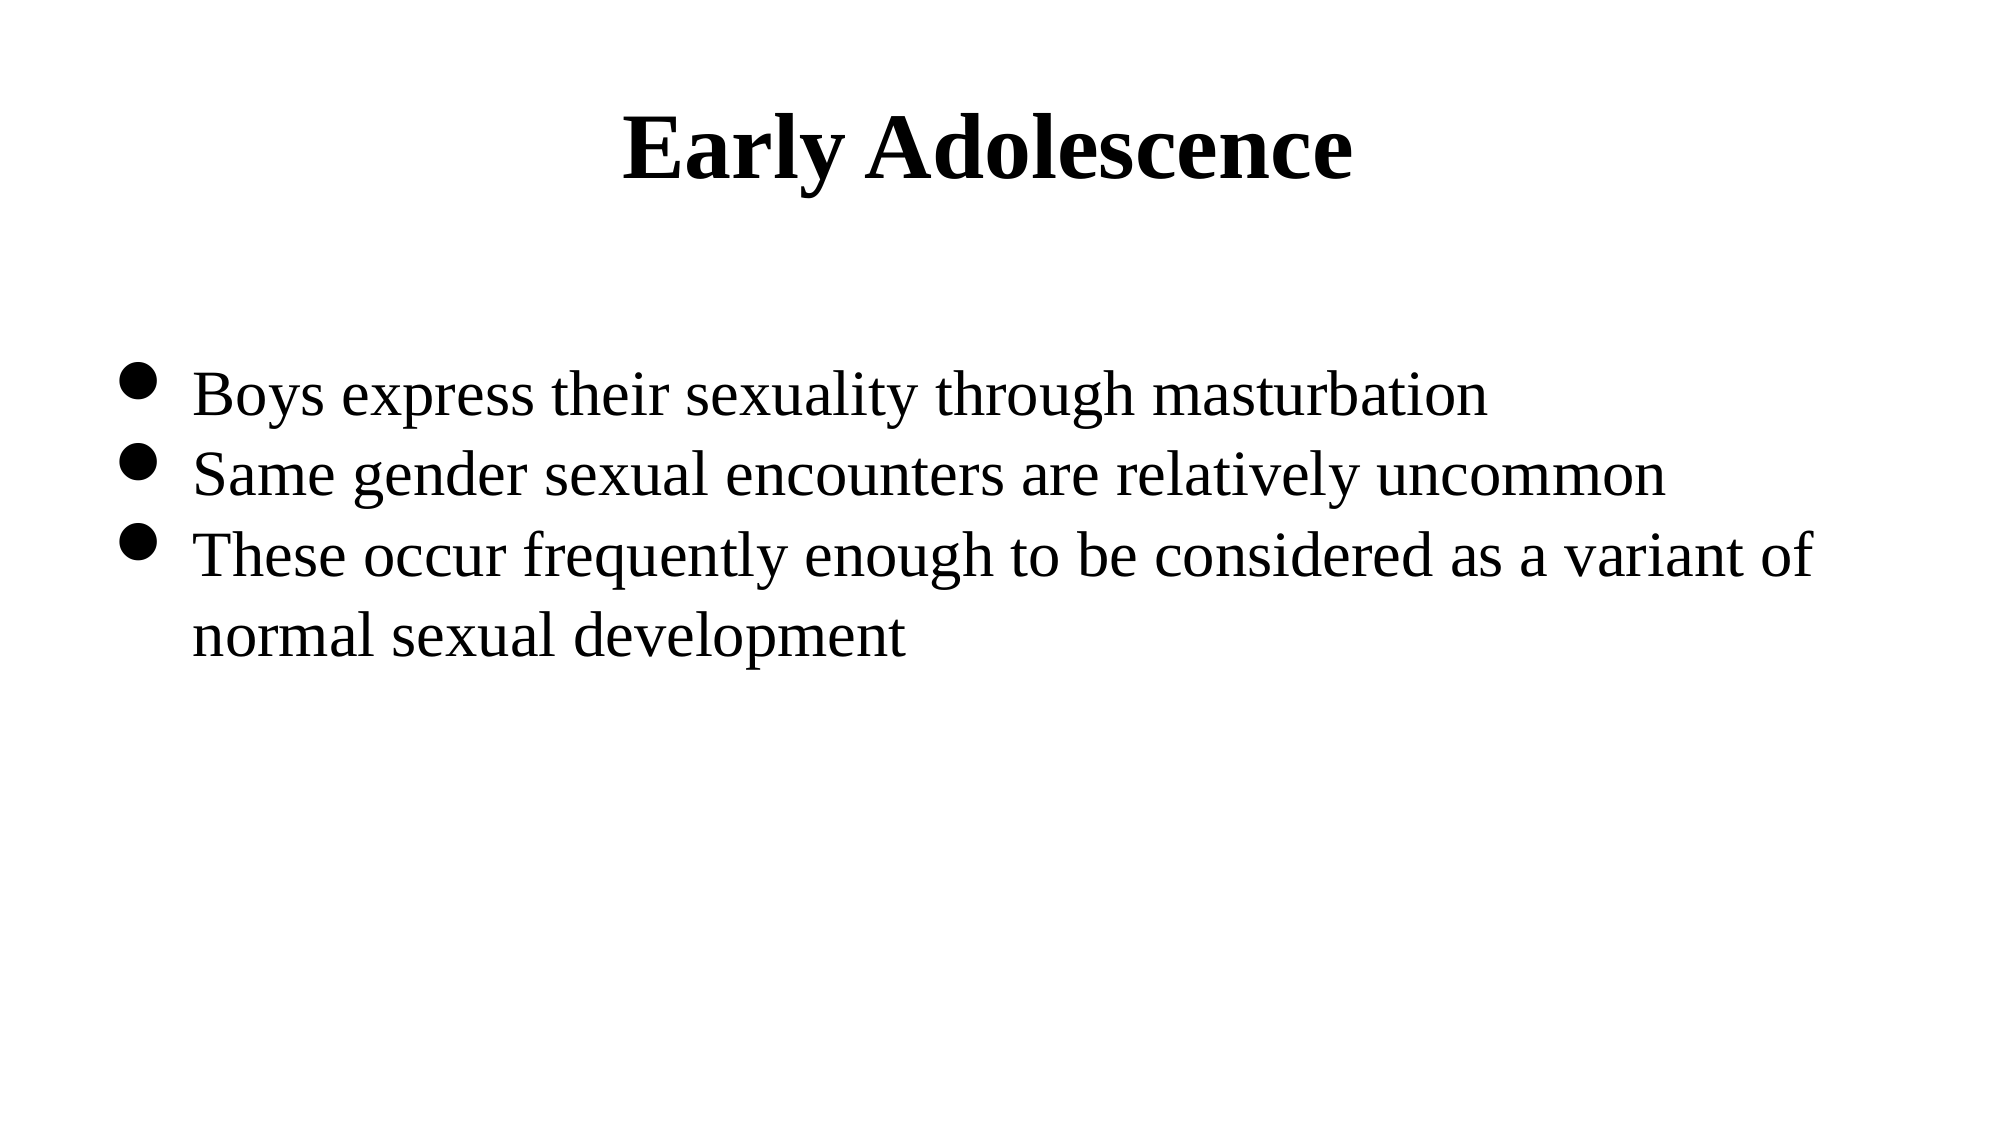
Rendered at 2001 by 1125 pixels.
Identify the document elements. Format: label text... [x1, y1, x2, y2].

list Boys express their sexuality through masturbation Same gender sexual encounters are relatively uncommon These occur frequently enough to be considered as a variant of normal sexual development [99, 262, 1901, 1006]
title Early Adolescence [99, 45, 1901, 233]
